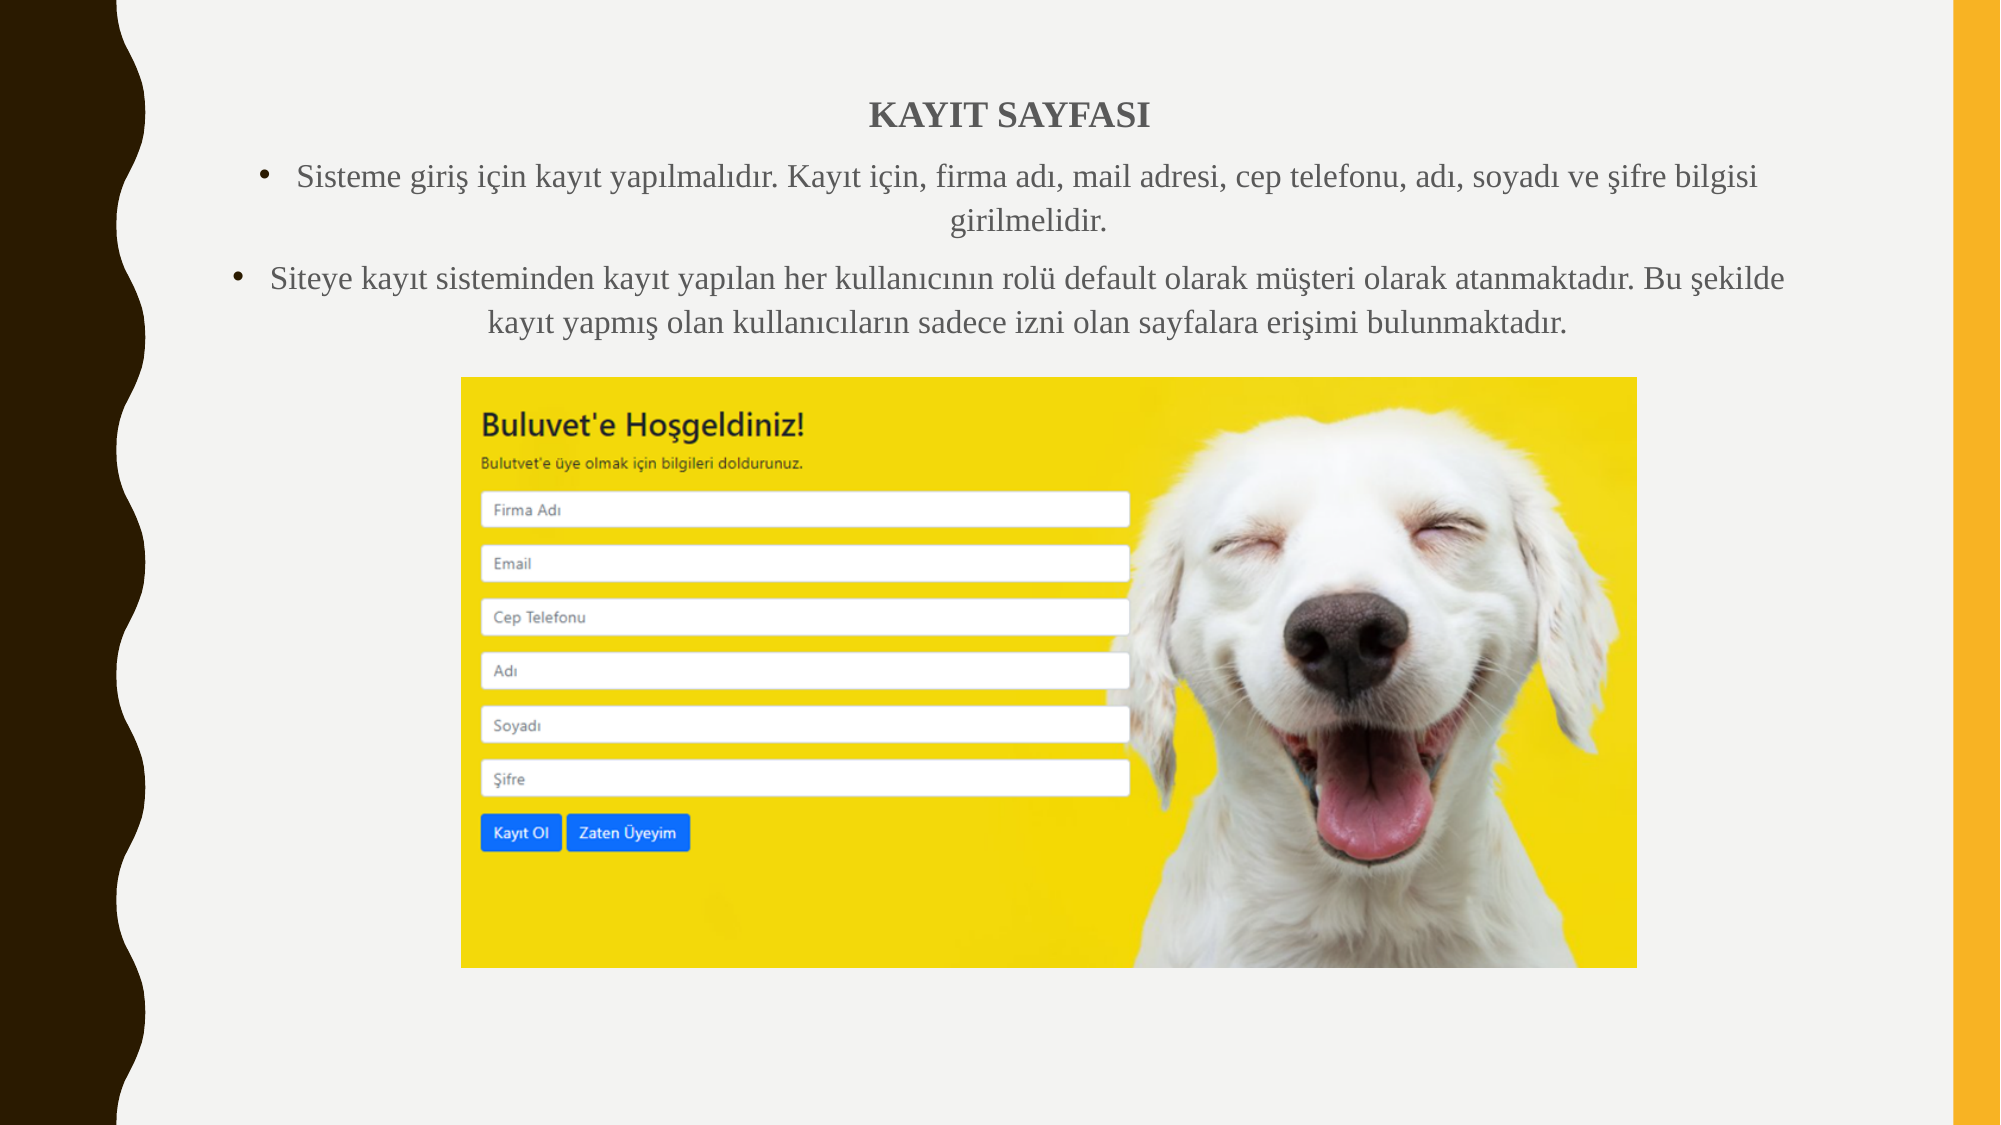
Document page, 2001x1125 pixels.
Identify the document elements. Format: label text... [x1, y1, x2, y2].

list KAYIT SAYFASI Sisteme giriş için kayıt yapılmalıdır. Kayıt için, firma adı, mail adresi, cep telefonu, adı, soyadı ve şifre bilgisi girilmelidir. Siteye kayıt sisteminden kayıt yapılan her kullanıcının rolü default olarak müşteri olarak atanmaktadır. Bu şekilde kayıt yapmış olan kullanıcıların sadece izni olan sayfalara erişimi bulunmaktadır. [189, 78, 1831, 363]
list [461, 377, 1637, 968]
